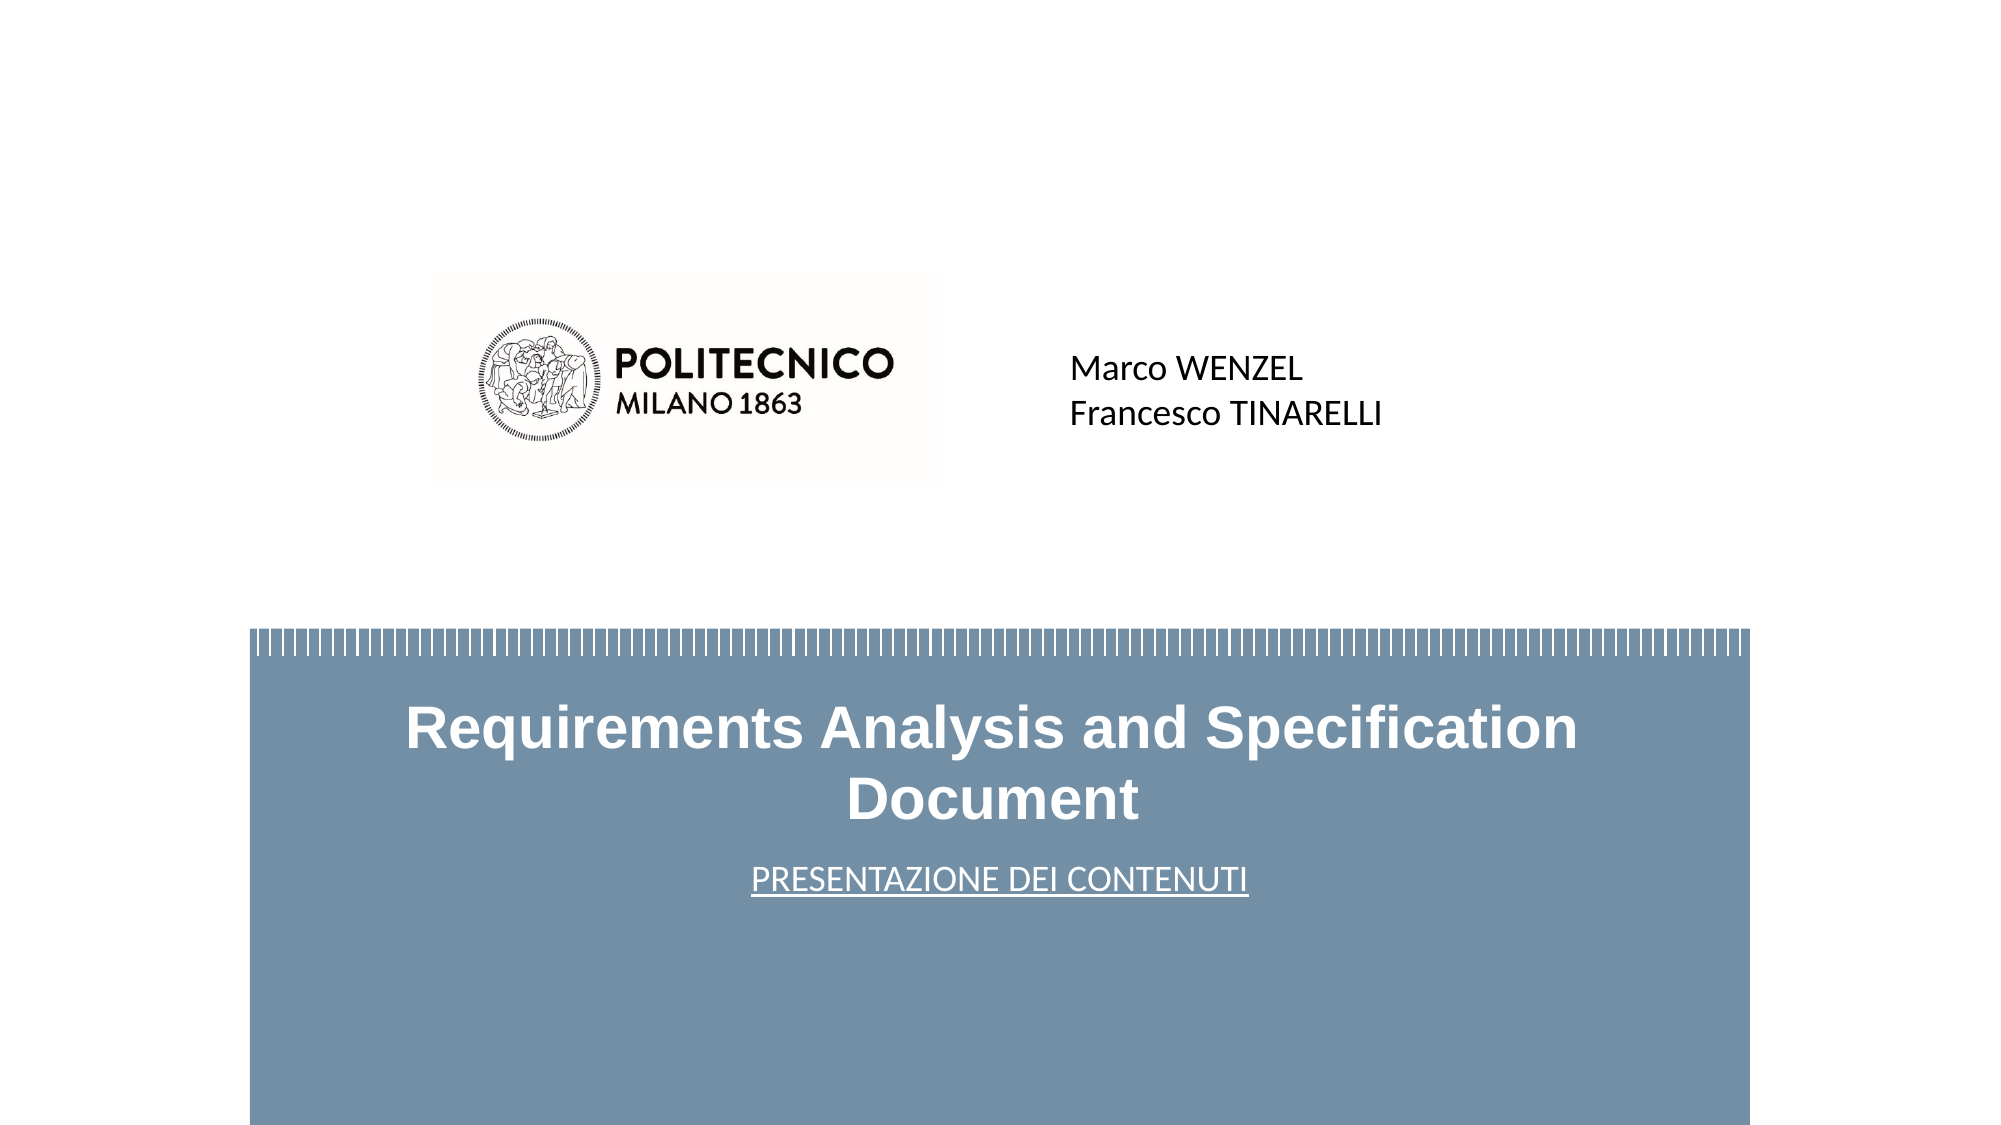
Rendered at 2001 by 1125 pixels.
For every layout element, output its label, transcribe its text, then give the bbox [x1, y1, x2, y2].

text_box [257, 625, 1741, 656]
picture [432, 272, 939, 487]
text_box Requirements Analysis and Specification Document [355, 680, 1631, 839]
text_box PRESENTAZIONE DEI CONTENUTI [249, 628, 1750, 1125]
text_box [355, 839, 1631, 1059]
text_box Marco WENZEL Francesco TINARELLI [1055, 335, 1529, 441]
